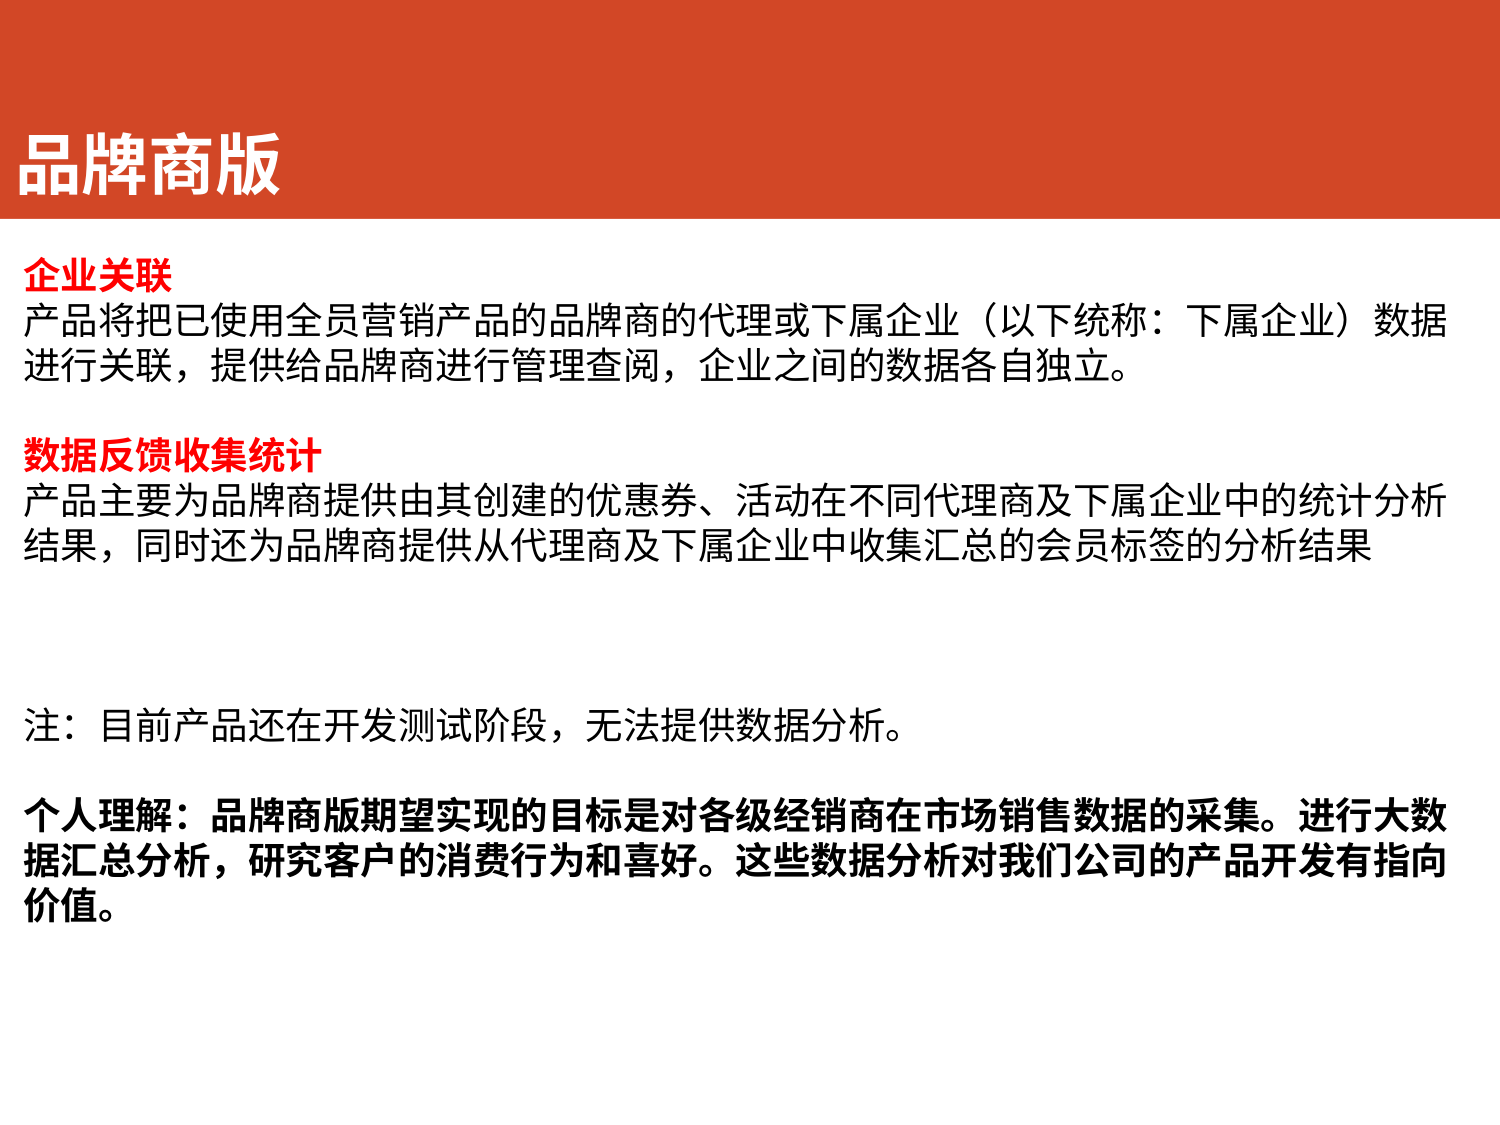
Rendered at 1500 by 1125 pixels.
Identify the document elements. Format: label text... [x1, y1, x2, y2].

text_box [0, 0, 1500, 219]
title 品牌商版 [0, 89, 1323, 211]
text_box 企业关联 产品将把已使用全员营销产品的品牌商的代理或下属企业（以下统称：下属企业）数据进行关联，提供给品牌商进行管理查阅，企业之间的数据各自独立。 数据反馈收集统计 产品主要为品牌商提供由其创建的优惠券、活动在不同代理商及下属企业中的统计分析结果，同时还为品牌商提供从代理商及下属企业中收集汇总的会员标签的分析结果 注：目前产品还在开发测试阶段，无法提供数据分析。 个人理解：品牌商版期望实现的目标是对各级经销商在市场销售数据的采集。进行大数据汇总分析，研究客户的消费行为和喜好。这些数据分析对我们公司的产品开发有指向价值。 [8, 244, 1492, 934]
